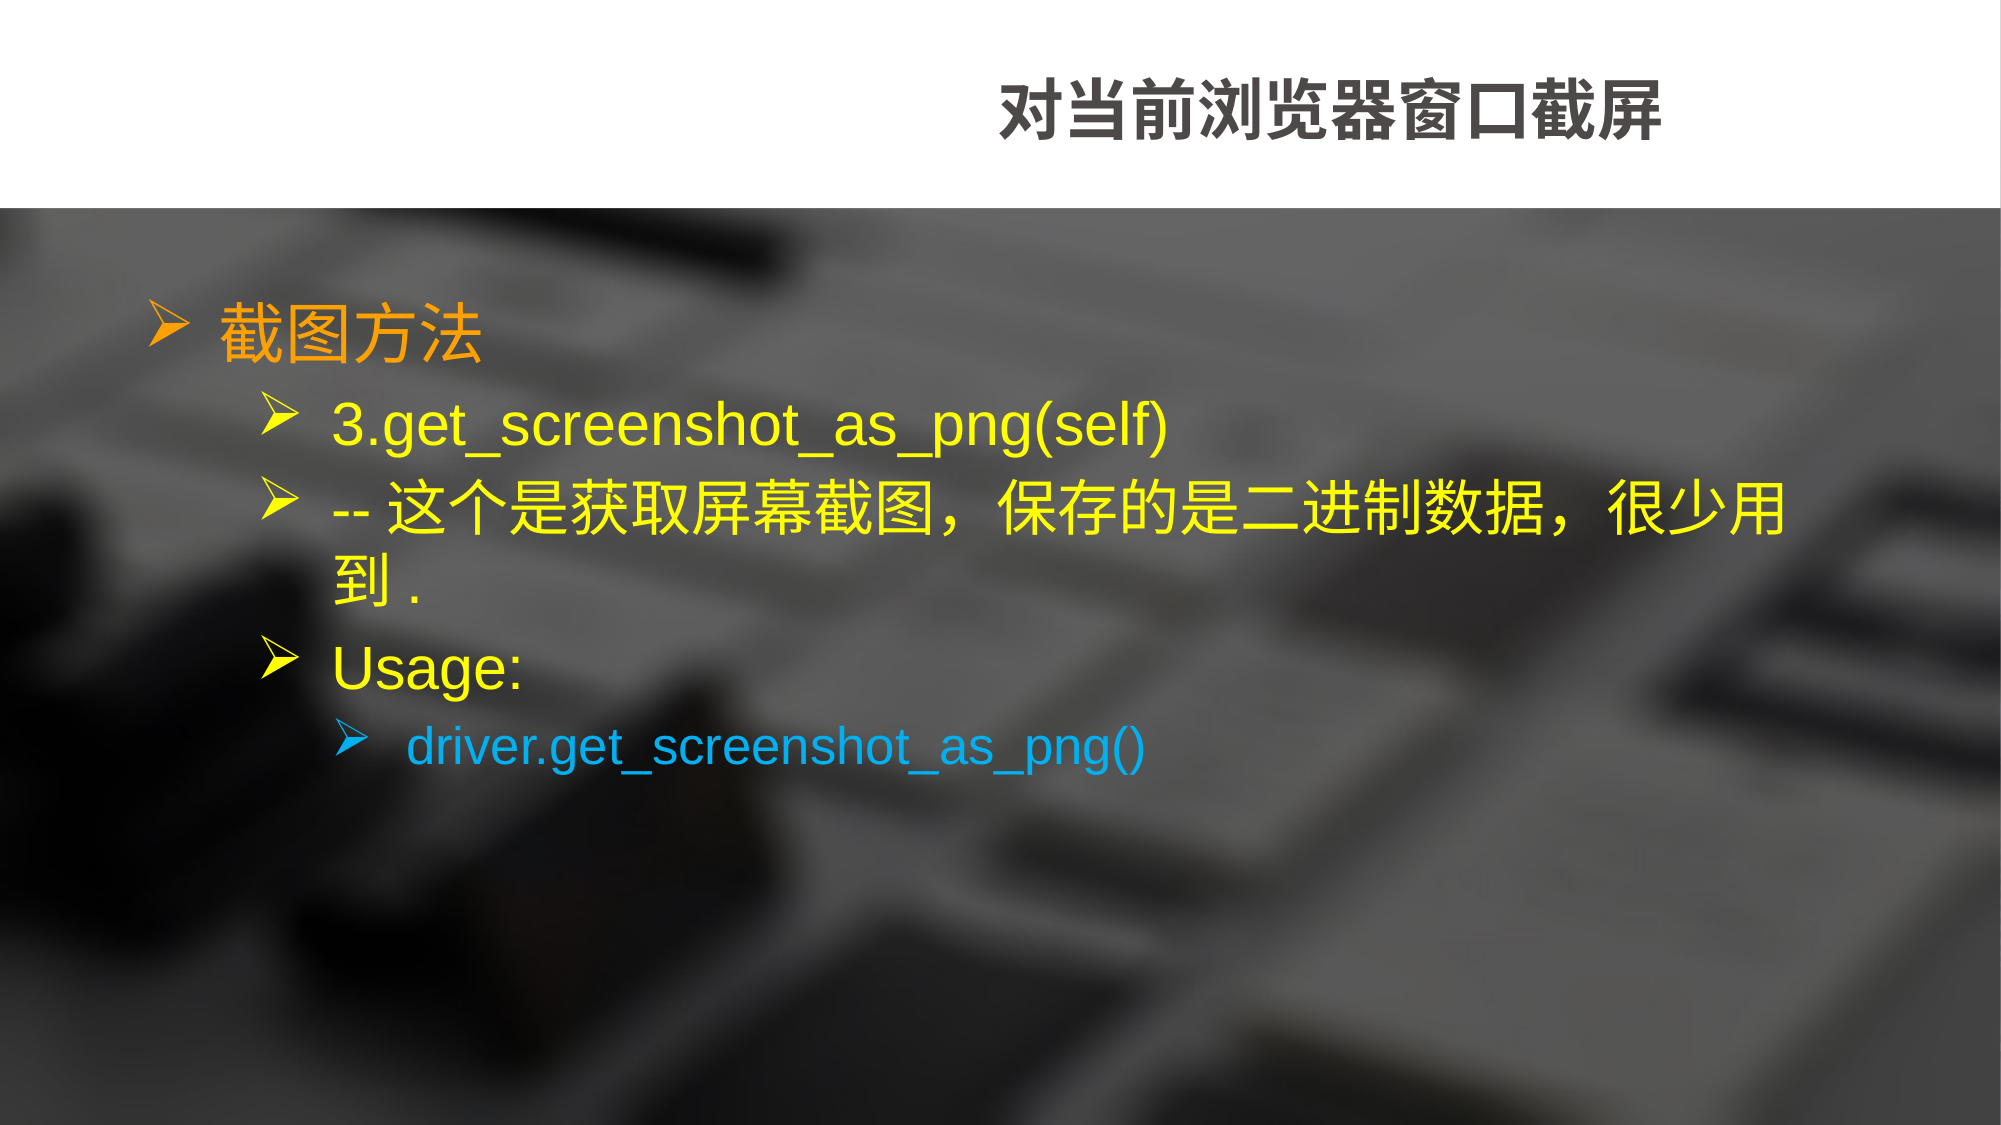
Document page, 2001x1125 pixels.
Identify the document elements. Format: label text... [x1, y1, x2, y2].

title 对当前浏览器窗口截屏 [982, 60, 1700, 278]
picture [0, 209, 2001, 1125]
list 截图方法 3.get_screenshot_as_png(self) --这个是获取屏幕截图，保存的是二进制数据，很少用到. Usage: driver.get_screenshot_as_png() [128, 284, 1873, 1036]
